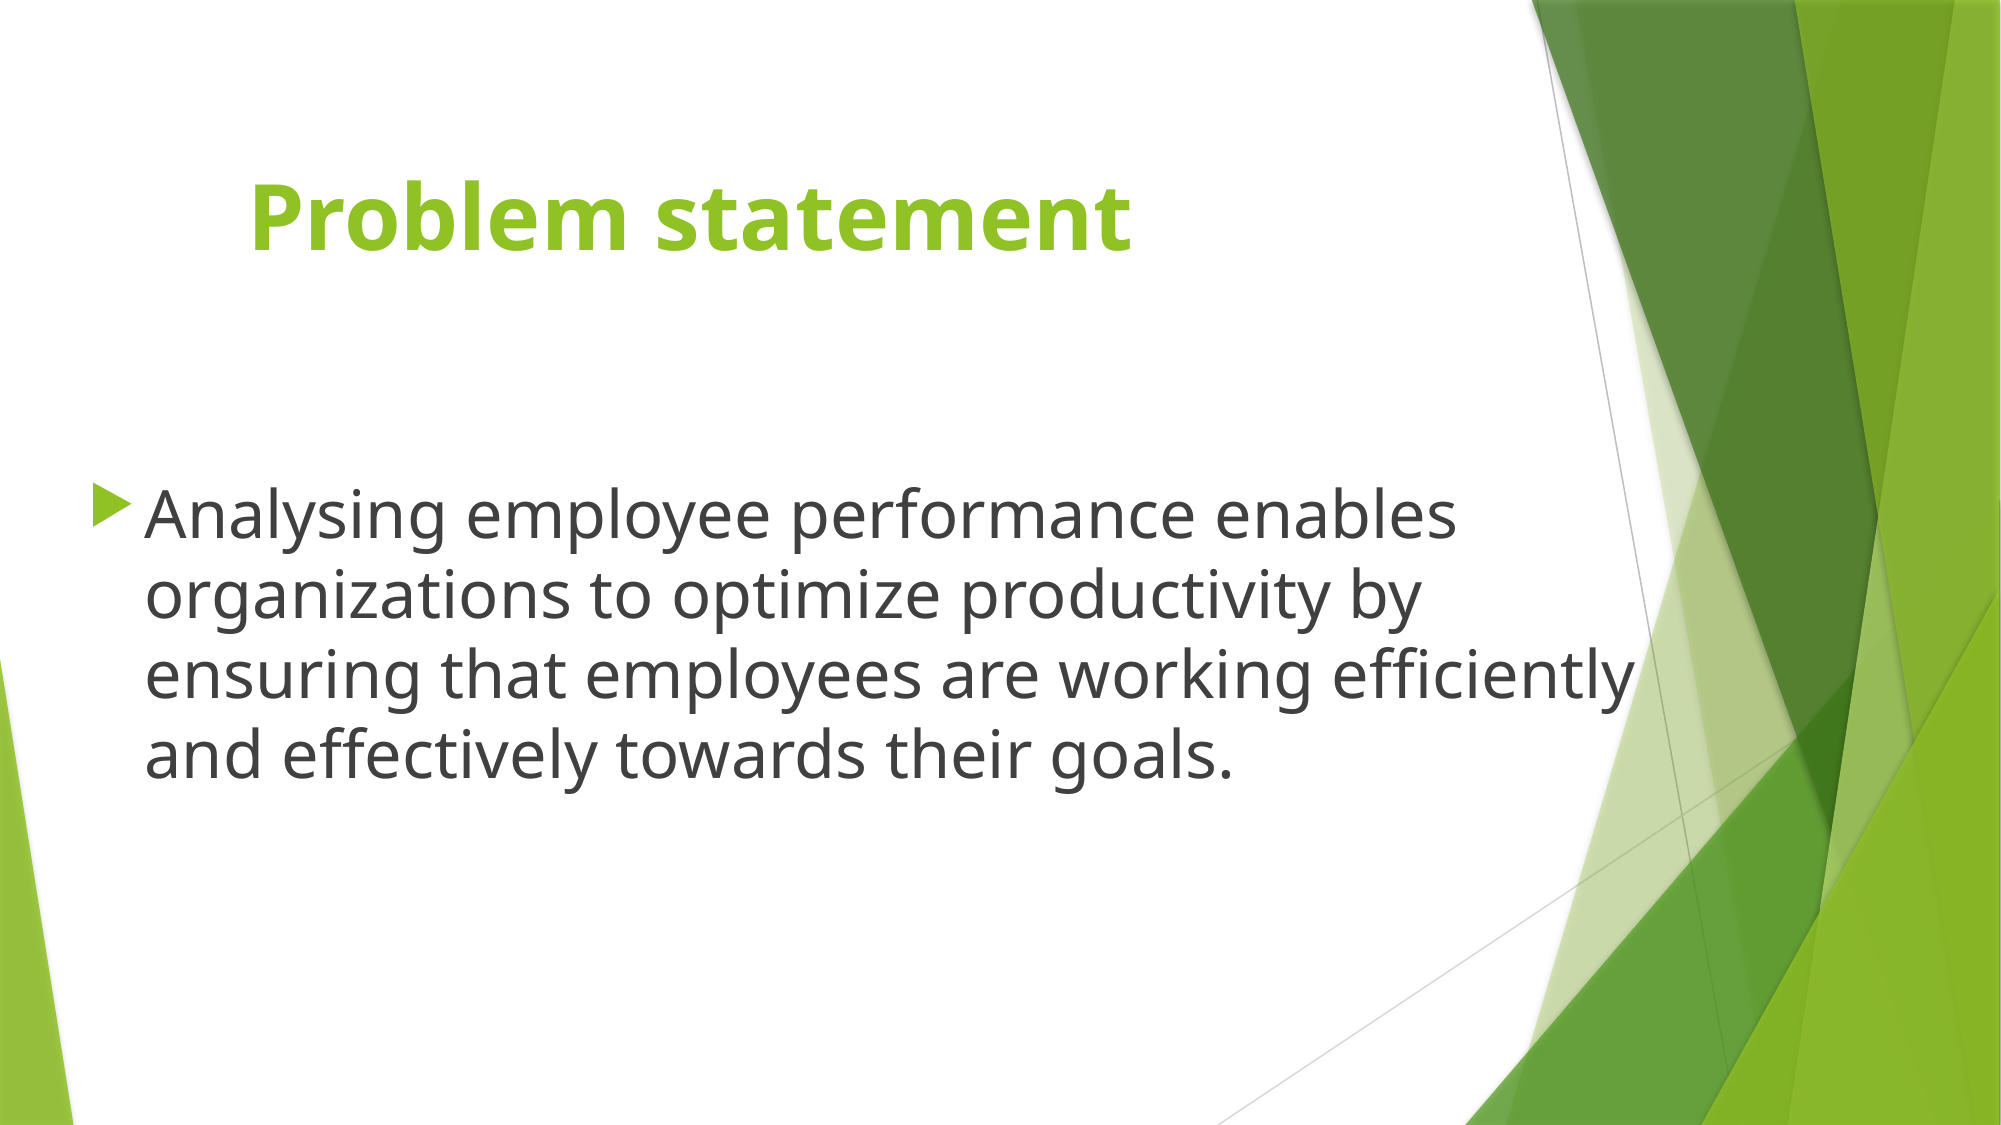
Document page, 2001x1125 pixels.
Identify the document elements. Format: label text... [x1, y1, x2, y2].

list Analysing employee performance enables organizations to optimize productivity by ensuring that employees are working efficiently and effectively towards their goals. [73, 464, 1699, 954]
title Problem statement [232, 151, 1858, 465]
